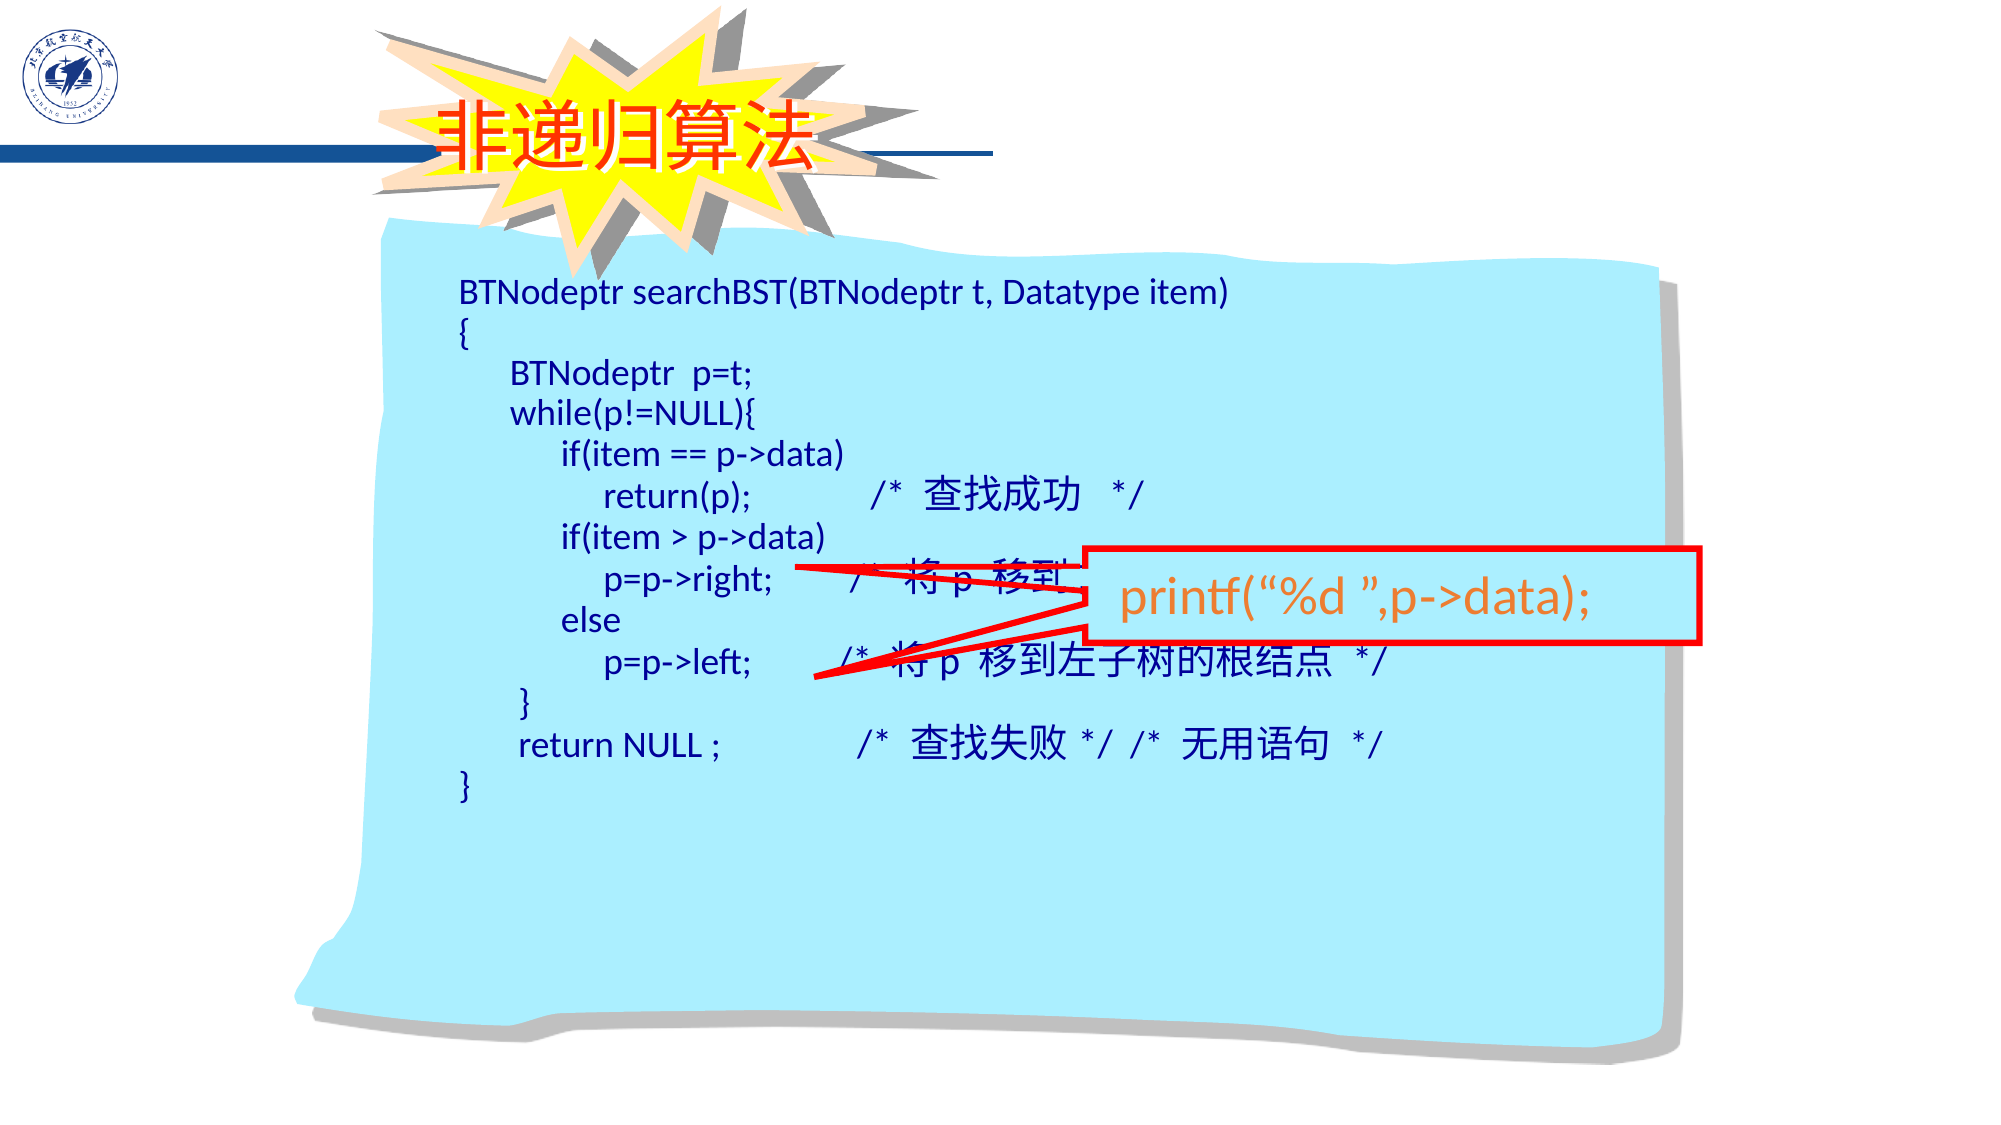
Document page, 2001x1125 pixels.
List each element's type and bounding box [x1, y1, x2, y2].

text_box [380, 18, 1025, 264]
text_box [800, 526, 1750, 643]
picture [16, 23, 124, 130]
text_box [293, 217, 1757, 1048]
